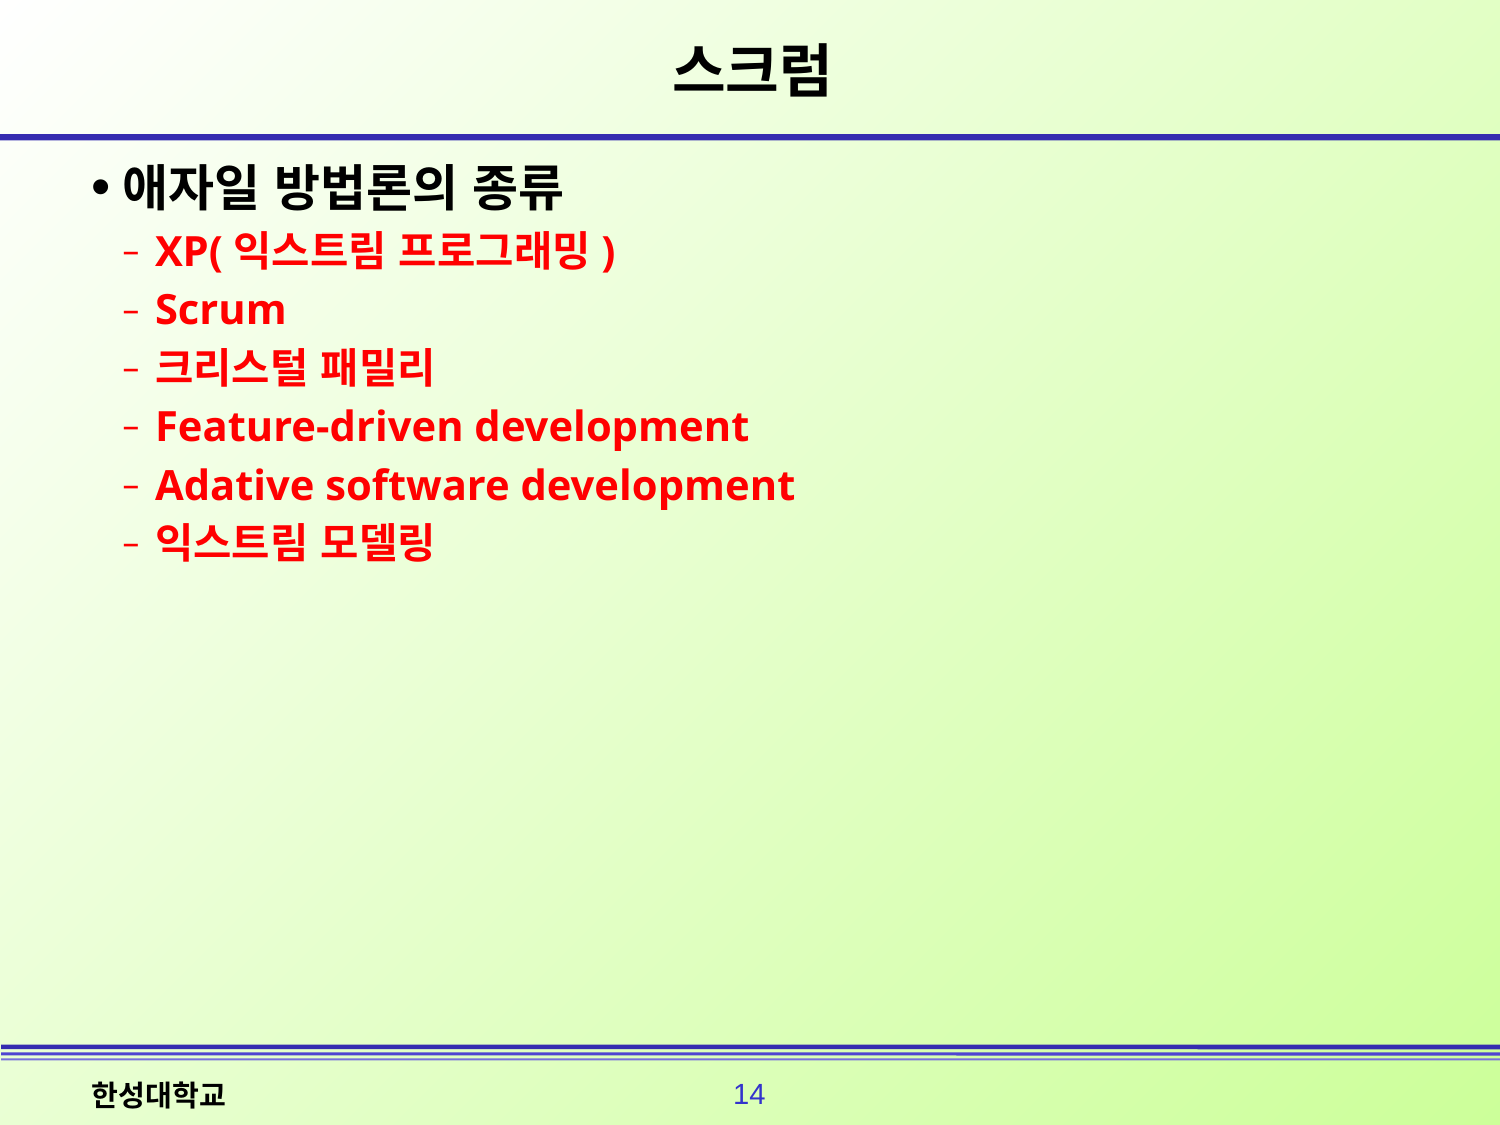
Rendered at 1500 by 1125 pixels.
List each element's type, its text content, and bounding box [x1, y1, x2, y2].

list 애자일 방법론의 종류 XP(익스트림 프로그래밍) Scrum 크리스털 패밀리 Feature-driven development Adative software development 익스트림 모델링 [76, 148, 1396, 1001]
title 스크럼 [371, 42, 1134, 97]
